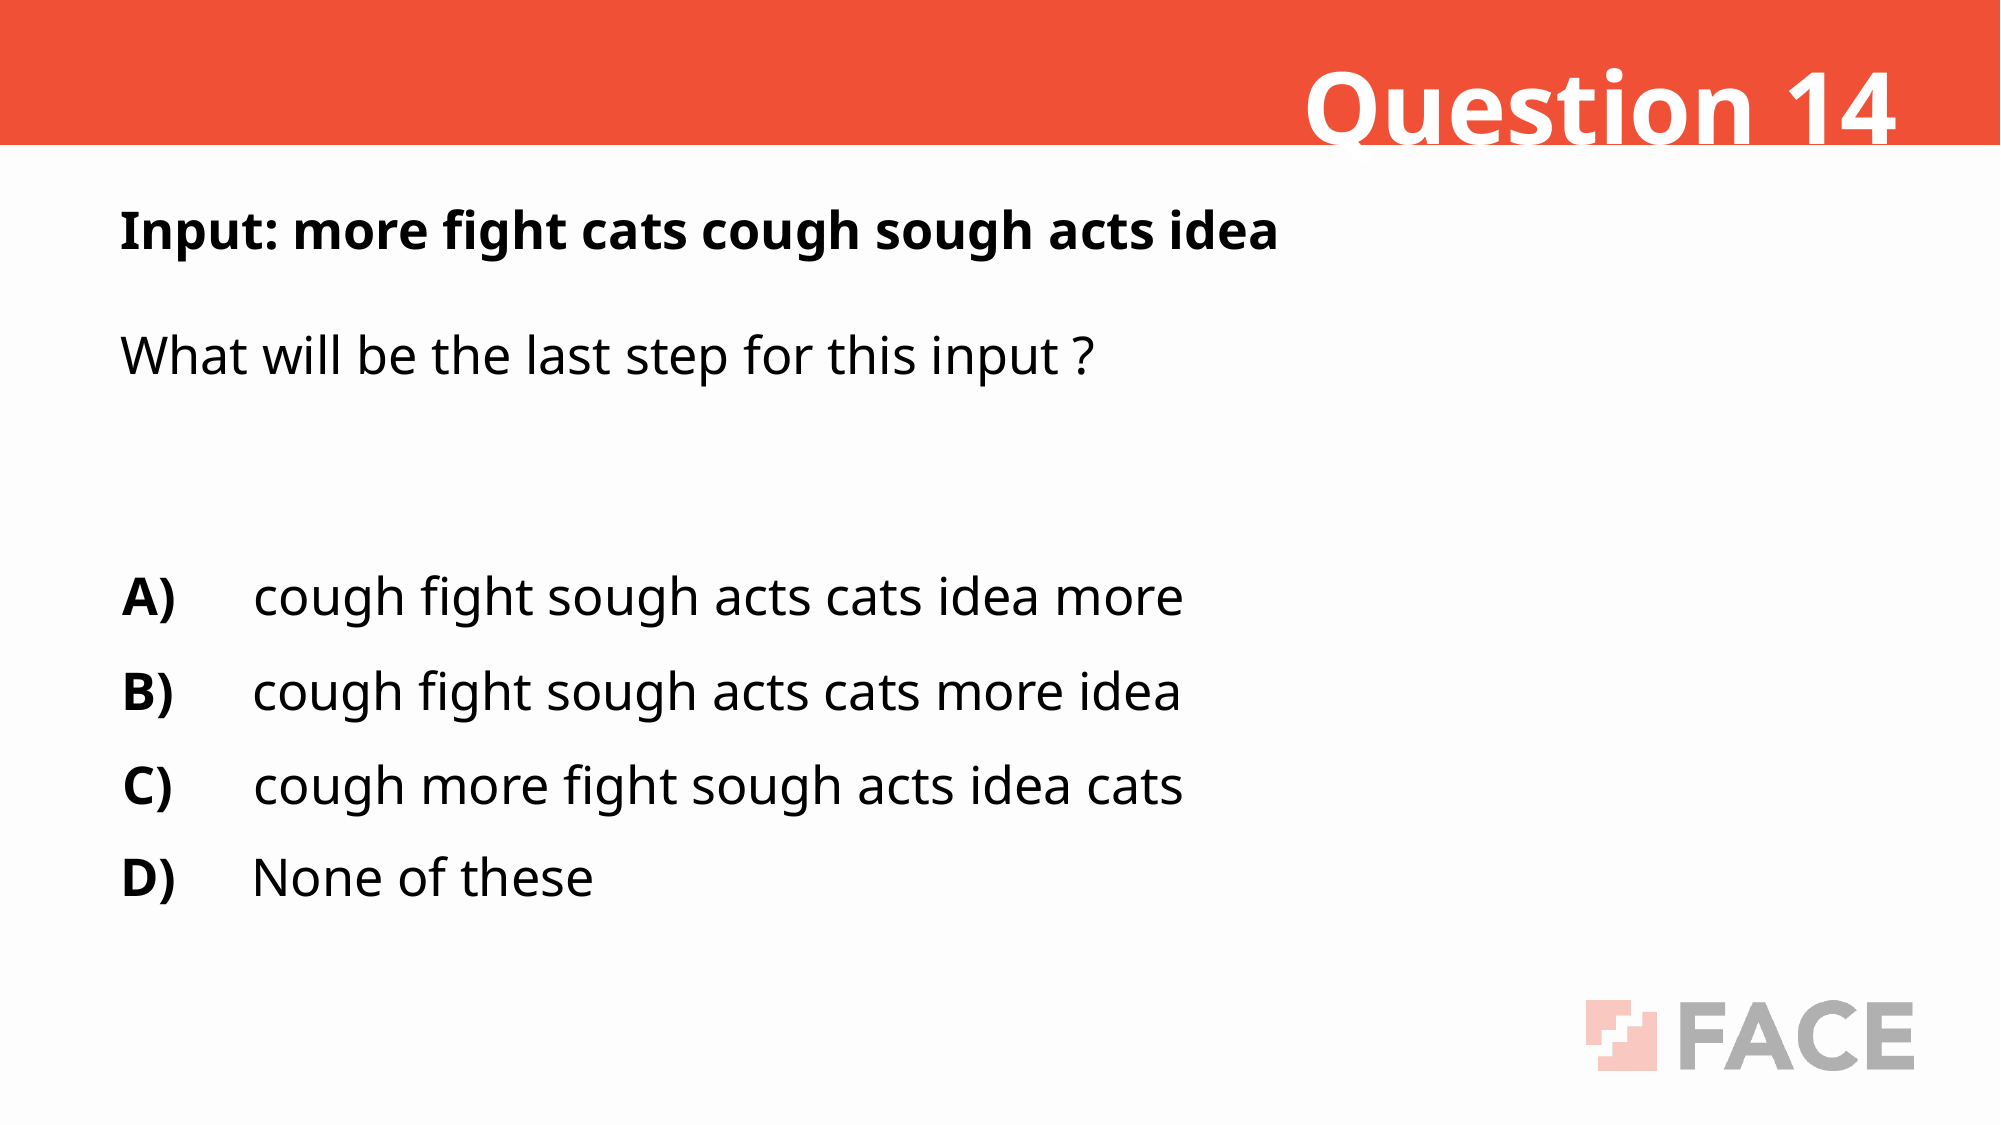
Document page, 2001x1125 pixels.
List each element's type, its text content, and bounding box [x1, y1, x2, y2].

text_box D) [105, 806, 220, 915]
text_box cough more fight sough acts idea cats [238, 713, 1896, 823]
text_box [0, 0, 2000, 147]
text_box None of these [236, 806, 1893, 915]
text_box cough fight sough acts cats more idea [237, 619, 1894, 728]
text_box Question 14 [638, 37, 1914, 173]
text_box cough fight sough acts cats idea more [238, 525, 1896, 634]
text_box B) [106, 619, 221, 728]
text_box A) [107, 525, 223, 634]
picture [1586, 1000, 1914, 1072]
text_box Input: more fight cats cough sough acts idea What will be the last step for this input ? [105, 189, 1895, 392]
text_box C) [107, 713, 223, 823]
